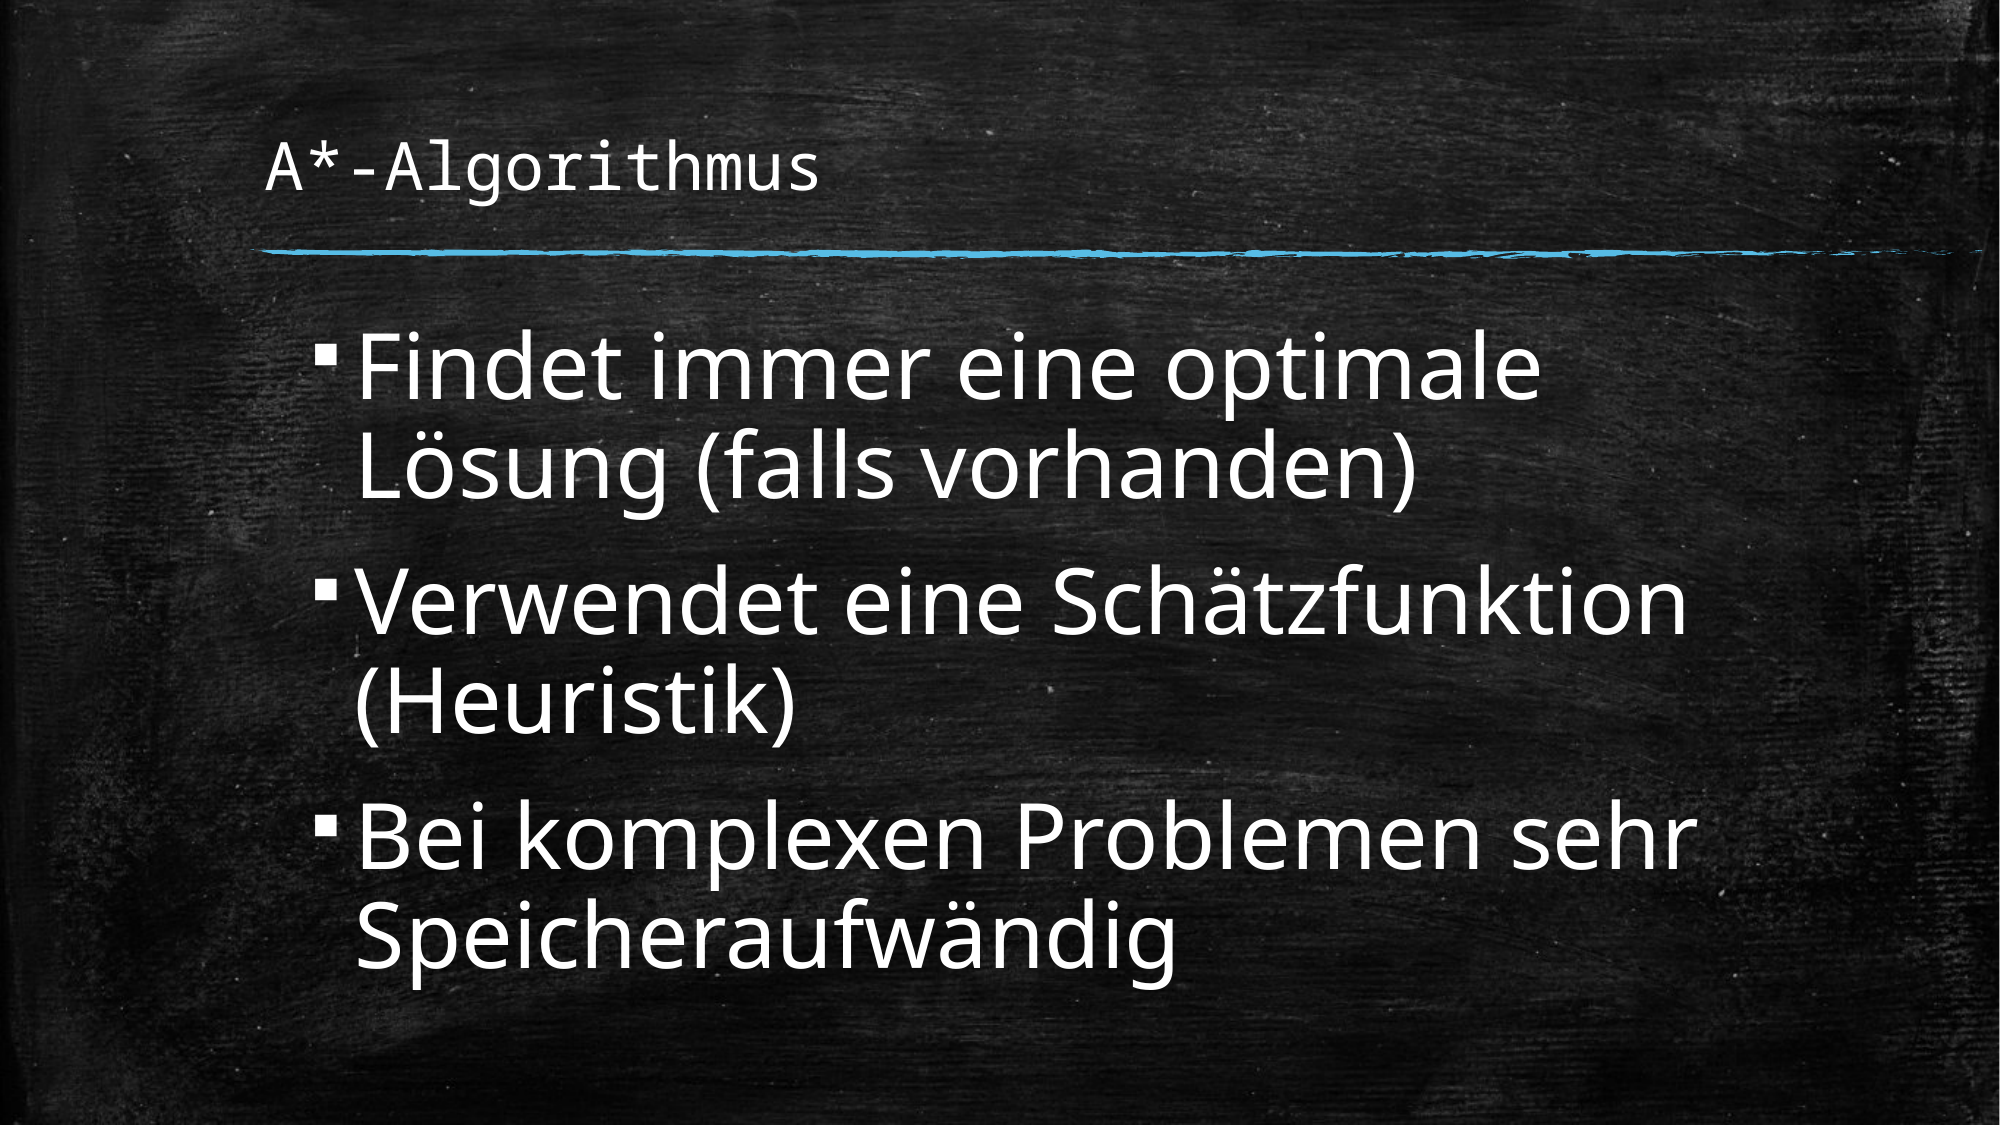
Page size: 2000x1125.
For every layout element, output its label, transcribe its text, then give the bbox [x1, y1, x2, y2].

list Findet immer eine optimale Lösung (falls vorhanden) Verwendet eine Schätzfunktion (Heuristik) Bei komplexen Problemen sehr Speicheraufwändig [249, 312, 1750, 1013]
title A*-Algorithmus [249, 45, 1750, 213]
